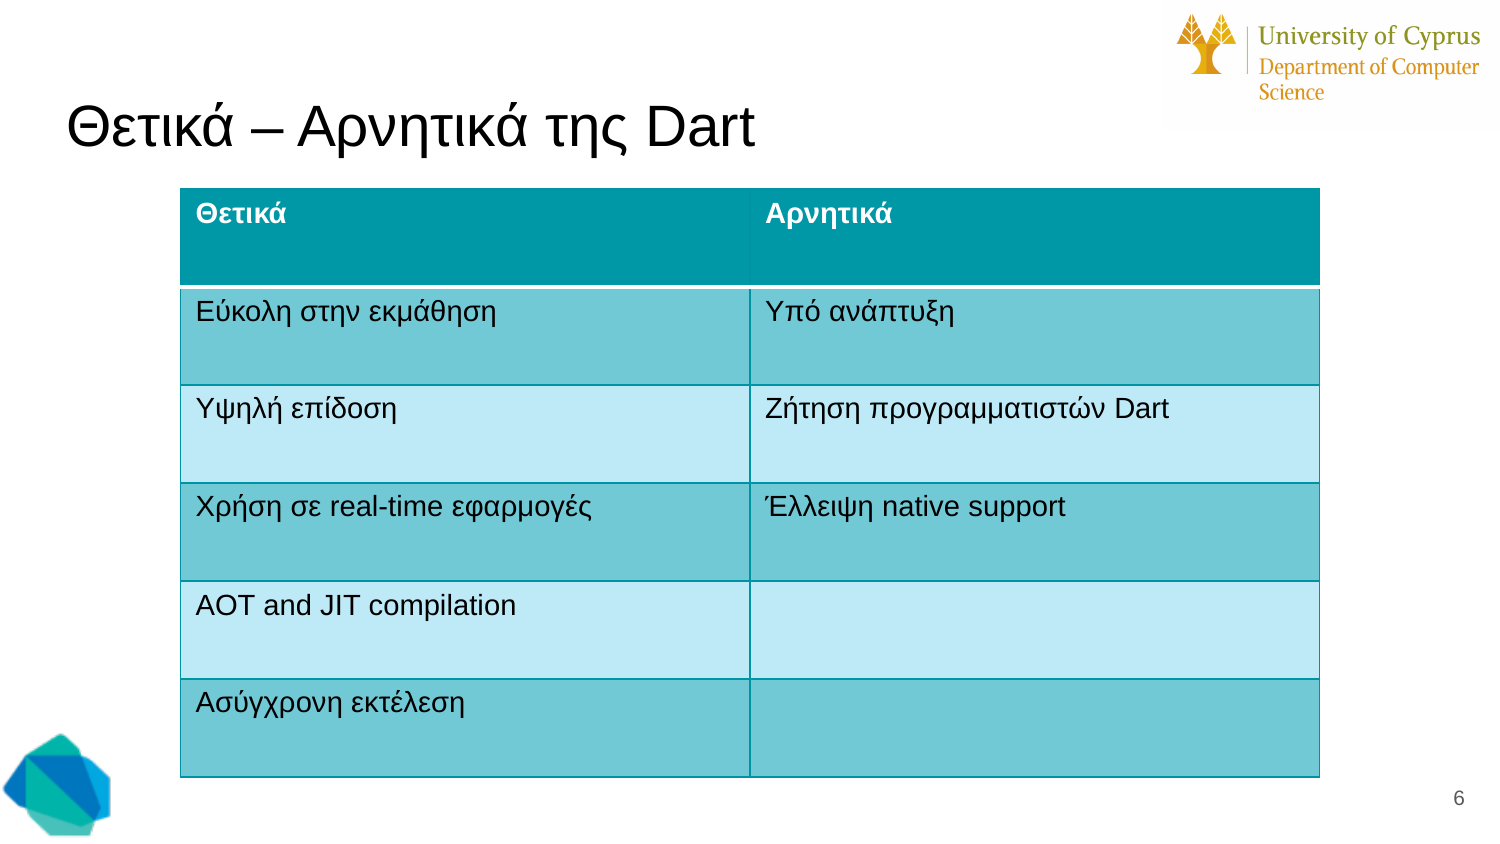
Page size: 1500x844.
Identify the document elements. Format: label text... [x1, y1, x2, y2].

table_cell Υπό ανάπτυξη [751, 289, 1319, 384]
table_cell Χρήση σε real-time εφαρμογές [181, 484, 749, 580]
table_cell Ασύγχρονη εκτέλεση [181, 680, 749, 776]
table_cell Εύκολη στην εκμάθηση [181, 289, 749, 384]
table_cell AOT and JIT compilation [181, 582, 749, 678]
picture [0, 731, 117, 844]
table_header Αρνητικά [751, 190, 1319, 285]
table_cell Υψηλή επίδοση [181, 386, 749, 482]
picture [1162, 0, 1500, 130]
table_cell [751, 680, 1319, 776]
table_cell Έλλειψη native support [751, 484, 1319, 580]
table_header Θετικά [181, 190, 749, 285]
title Θετικά – Αρνητικά της Dart [51, 72, 1449, 167]
table_cell [751, 582, 1319, 678]
slide_number 6 [1389, 764, 1480, 830]
table_cell Ζήτηση προγραμματιστών Dart [751, 386, 1319, 482]
